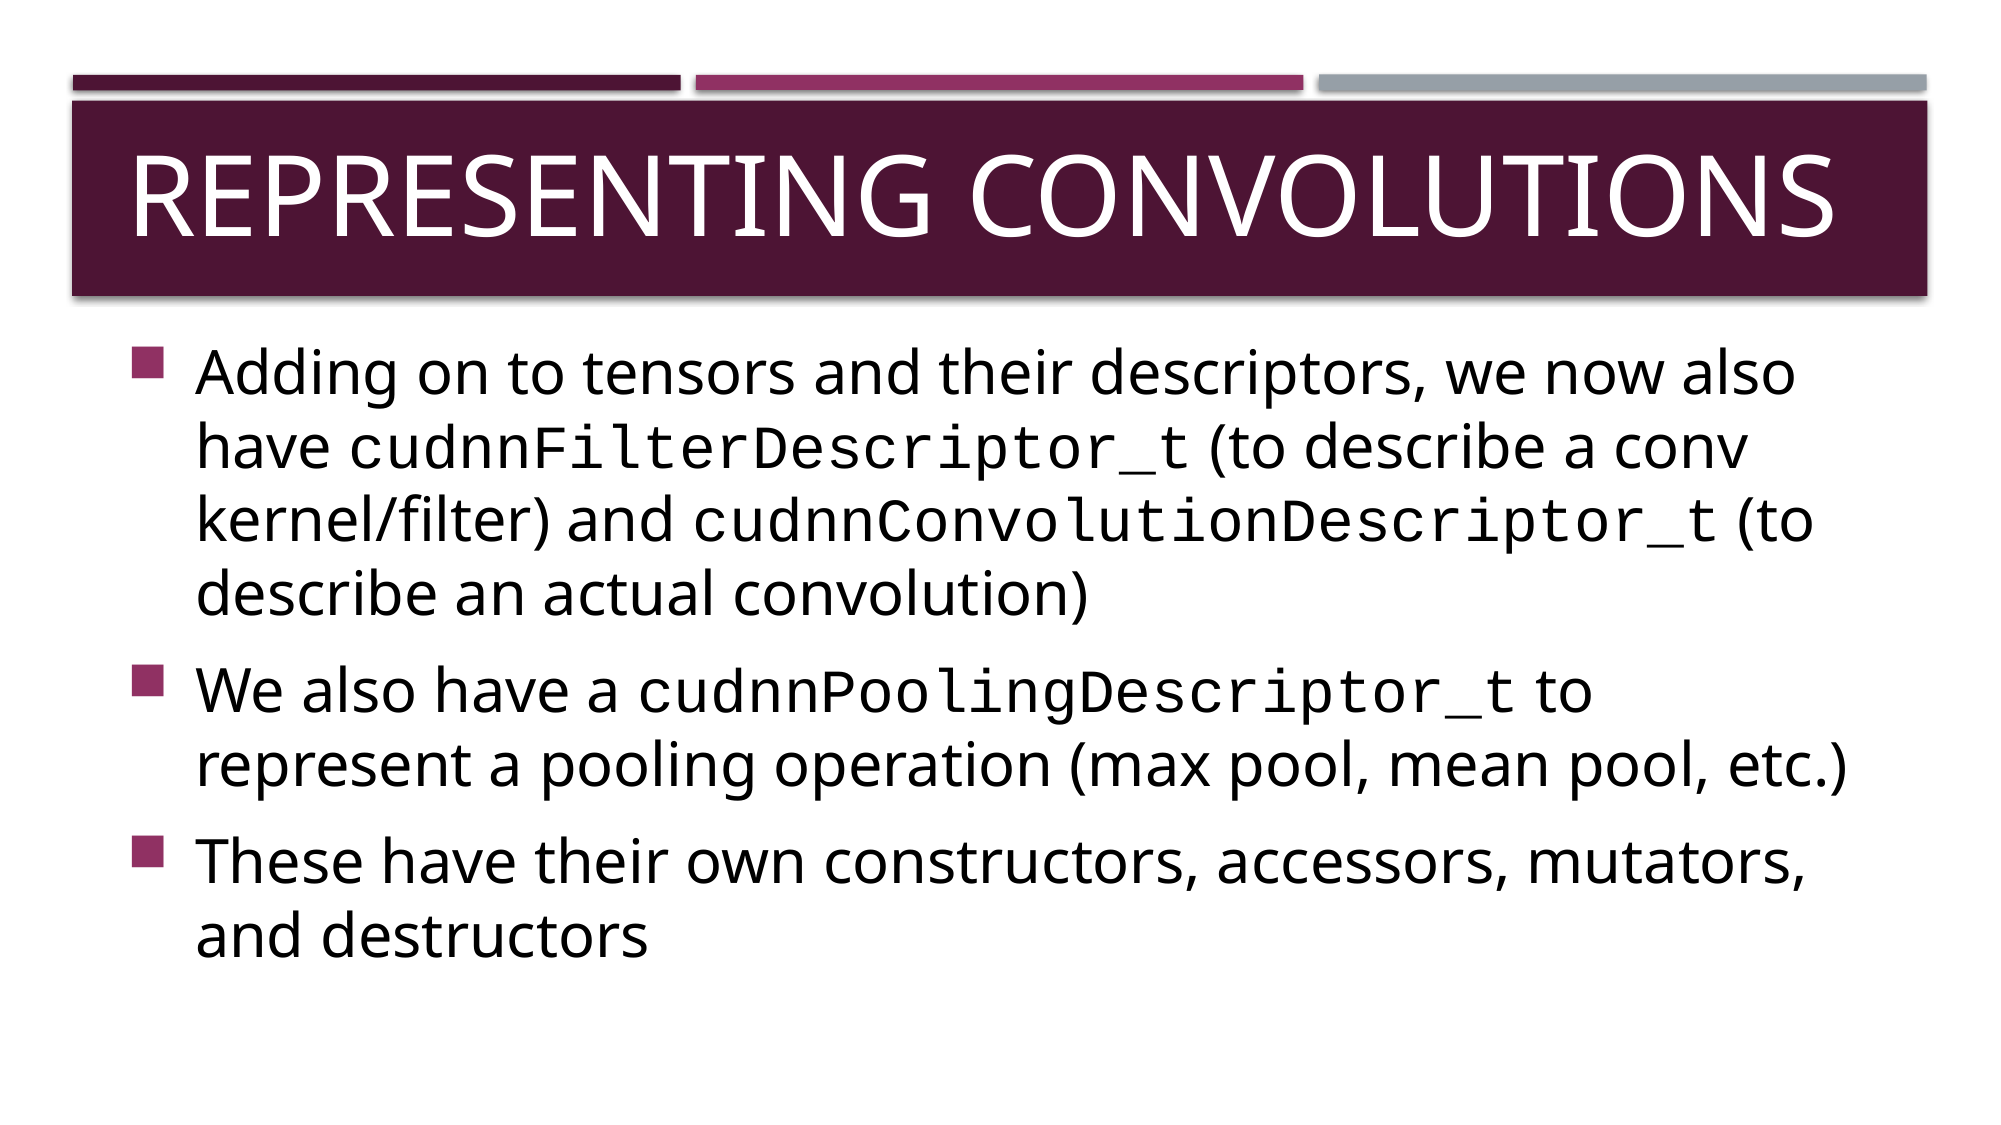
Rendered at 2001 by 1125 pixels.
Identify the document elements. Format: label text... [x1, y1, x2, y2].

title Representing Convolutions [111, 114, 1880, 267]
list Adding on to tensors and their descriptors, we now also have cudnnFilterDescriptor_t (to describe a conv kernel/filter) and cudnnConvolutionDescriptor_t (to describe an actual convolution) We also have a cudnnPoolingDescriptor_t to represent a pooling operation (max pool, mean pool, etc.) These have their own constructors, accessors, mutators, and destructors [111, 325, 1880, 1048]
